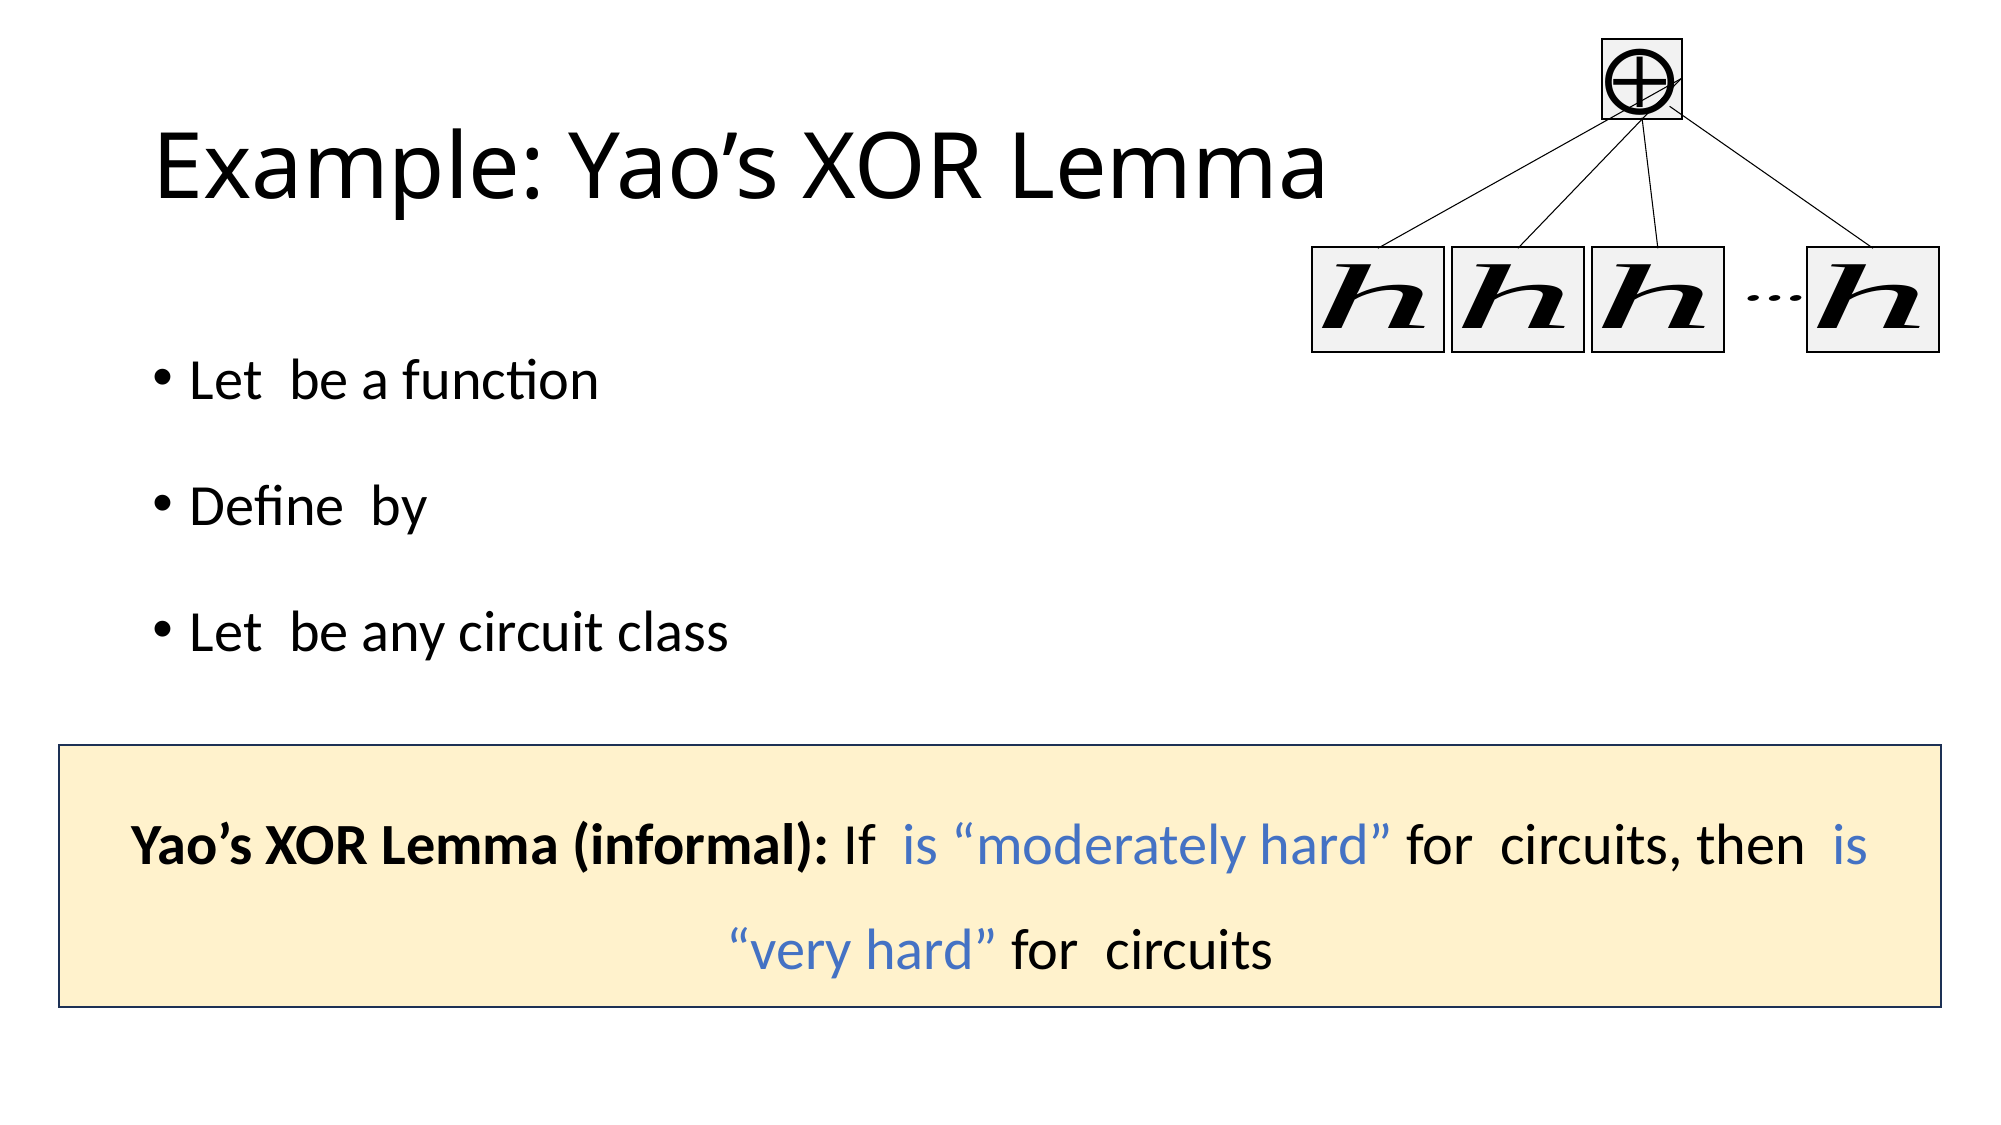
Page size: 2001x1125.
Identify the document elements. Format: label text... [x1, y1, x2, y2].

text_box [1313, 39, 1938, 351]
title Example: Yao’s XOR Lemma [137, 59, 1313, 278]
